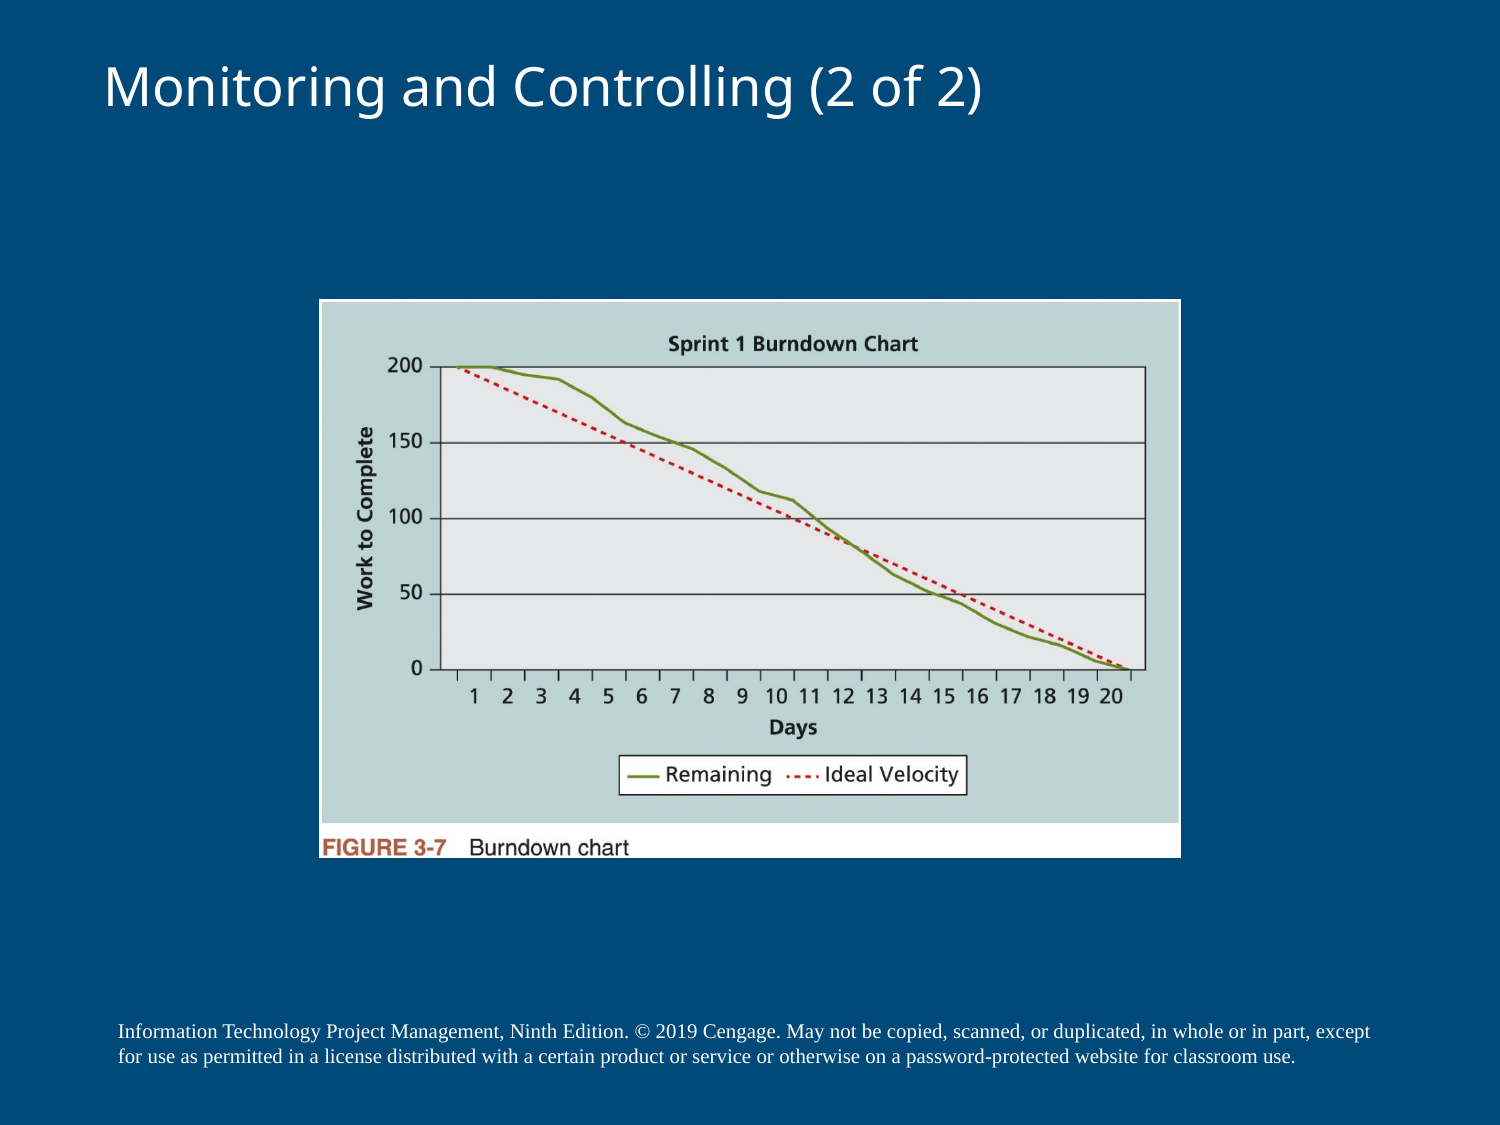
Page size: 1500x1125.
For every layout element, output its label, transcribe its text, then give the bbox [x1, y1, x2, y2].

footer Information Technology Project Management, Ninth Edition. © 2019 Cengage. May not be copied, scanned, or duplicated, in whole or in part, except for use as permitted in a license distributed with a certain product or service or otherwise on a password-protected website for classroom use. [103, 1009, 1397, 1070]
picture [319, 299, 1181, 858]
title Monitoring and Controlling (2 of 2) [103, 59, 1397, 278]
